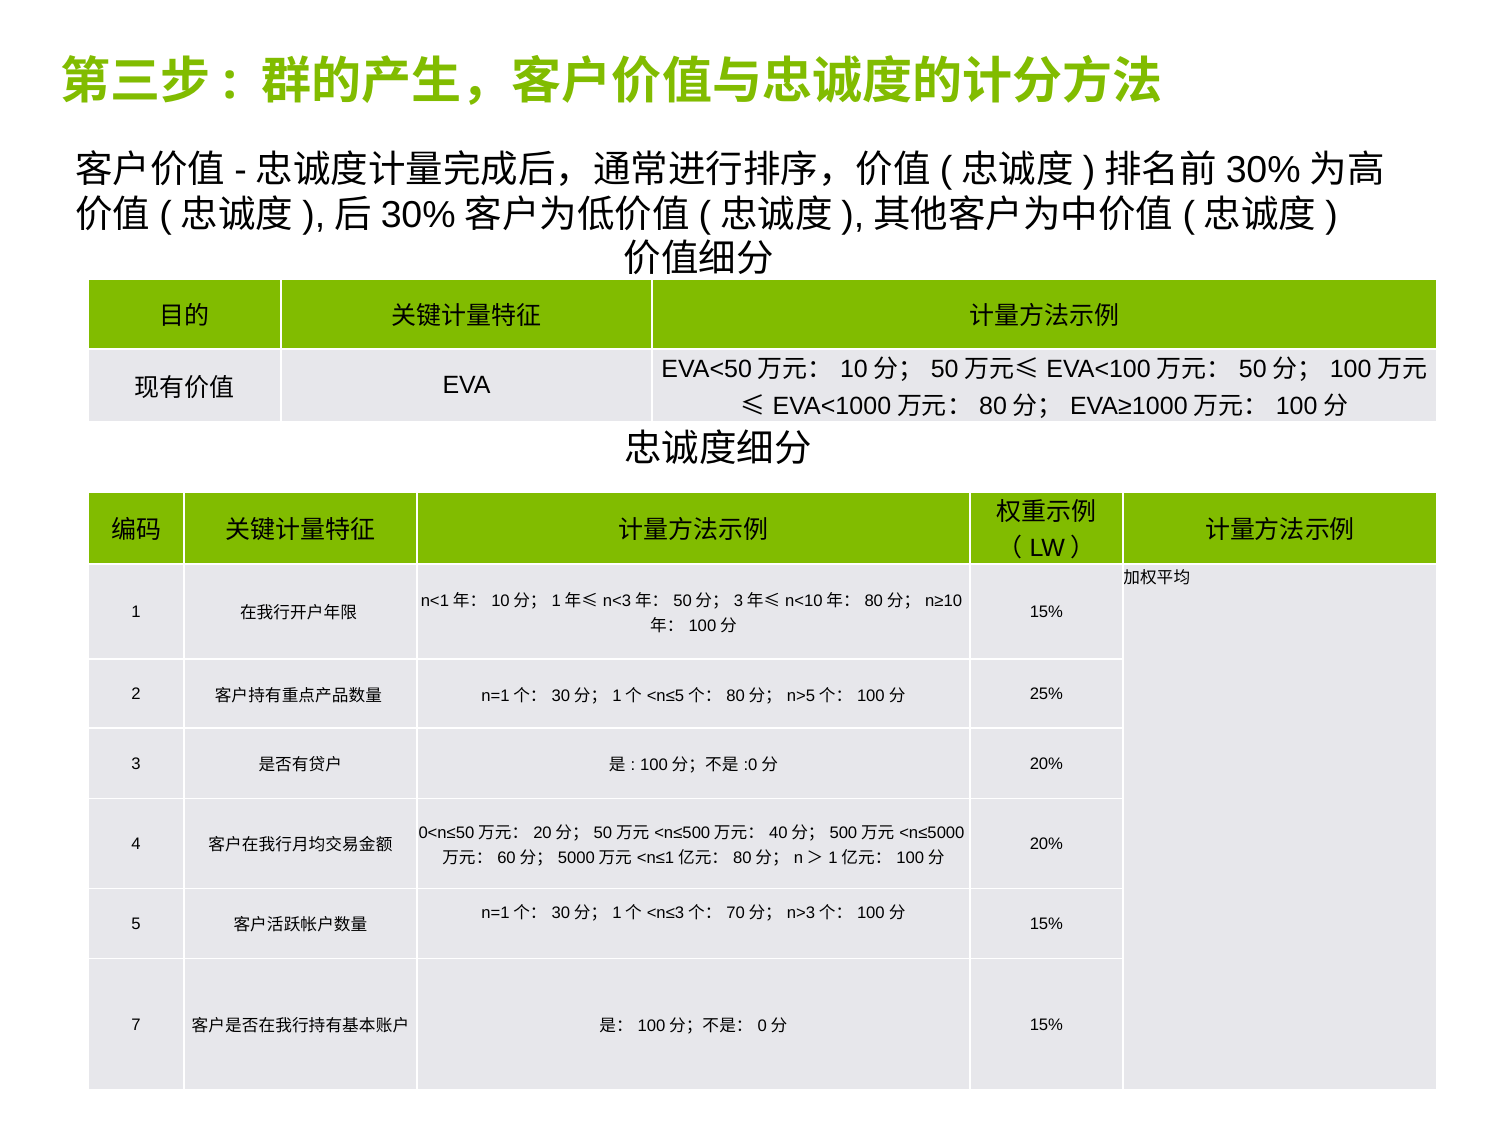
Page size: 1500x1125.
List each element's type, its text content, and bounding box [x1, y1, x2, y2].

table_cell 现有价值 [89, 350, 280, 421]
table_cell EVA<50万元：10分；50万元≤EVA<100万元：50分；100万元≤EVA<1000万元：80分；EVA≥1000万元：100分 [653, 350, 1436, 421]
title 第三步: 群的产生，客户价值与忠诚度的计分方法 [60, 48, 1437, 126]
table_cell 客户是否在我行持有基本账户 [185, 959, 416, 1089]
table_header 计量方法示例 [653, 280, 1436, 348]
table_cell 客户活跃帐户数量 [185, 889, 416, 958]
table_cell n=1个：30分；1个<n≤3个：70分；n>3个：100分 [418, 889, 969, 958]
table_cell 15% [971, 889, 1122, 958]
table_cell 加权平均 [1124, 565, 1436, 1089]
table_header 目的 [89, 280, 280, 348]
text_box 客户价值-忠诚度计量完成后，通常进行排序，价值(忠诚度)排名前30%为高价值(忠诚度),后30%客户为低价值(忠诚度),其他客户为中价值(忠诚度) [60, 137, 1437, 242]
table_cell 2 [89, 660, 183, 727]
table_cell 客户持有重点产品数量 [185, 660, 416, 727]
table_cell 0<n≤50万元：20分；50万元<n≤500万元：40分；500万元<n≤5000万元：60分；5000万元<n≤1亿元：80分；n＞1亿元：100分 [418, 799, 969, 888]
table_cell n=1个：30分；1个<n≤5个：80分；n>5个：100分 [418, 660, 969, 727]
table_cell 1 [89, 565, 183, 658]
table_cell EVA [282, 350, 651, 421]
table_cell 在我行开户年限 [185, 565, 416, 658]
table_cell 是：100分；不是：0分 [418, 959, 969, 1089]
table_cell 20% [971, 799, 1122, 888]
table_cell 15% [971, 565, 1122, 658]
table_header 关键计量特征 [185, 493, 416, 563]
text_box 忠诚度细分 [609, 416, 827, 477]
table_cell 5 [89, 889, 183, 958]
table_cell 25% [971, 660, 1122, 727]
table_cell 7 [89, 959, 183, 1089]
table_header 编码 [89, 493, 183, 563]
table_cell 15% [971, 959, 1122, 1089]
table_cell 是否有贷户 [185, 729, 416, 798]
table_header 计量方法示例 [1124, 493, 1436, 563]
table_cell 是: 100分；不是:0分 [418, 729, 969, 798]
table_header 关键计量特征 [282, 280, 651, 348]
table_header 计量方法示例 [418, 493, 969, 563]
table_cell 客户在我行月均交易金额 [185, 799, 416, 888]
table_cell n<1年：10分；1年≤n<3年：50分；3年≤n<10年：80分；n≥10年：100分 [418, 565, 969, 658]
table_cell 3 [89, 729, 183, 798]
table_cell 4 [89, 799, 183, 888]
table_cell 20% [971, 729, 1122, 798]
table_header 权重示例（LW） [971, 493, 1122, 563]
text_box 价值细分 [609, 242, 789, 287]
